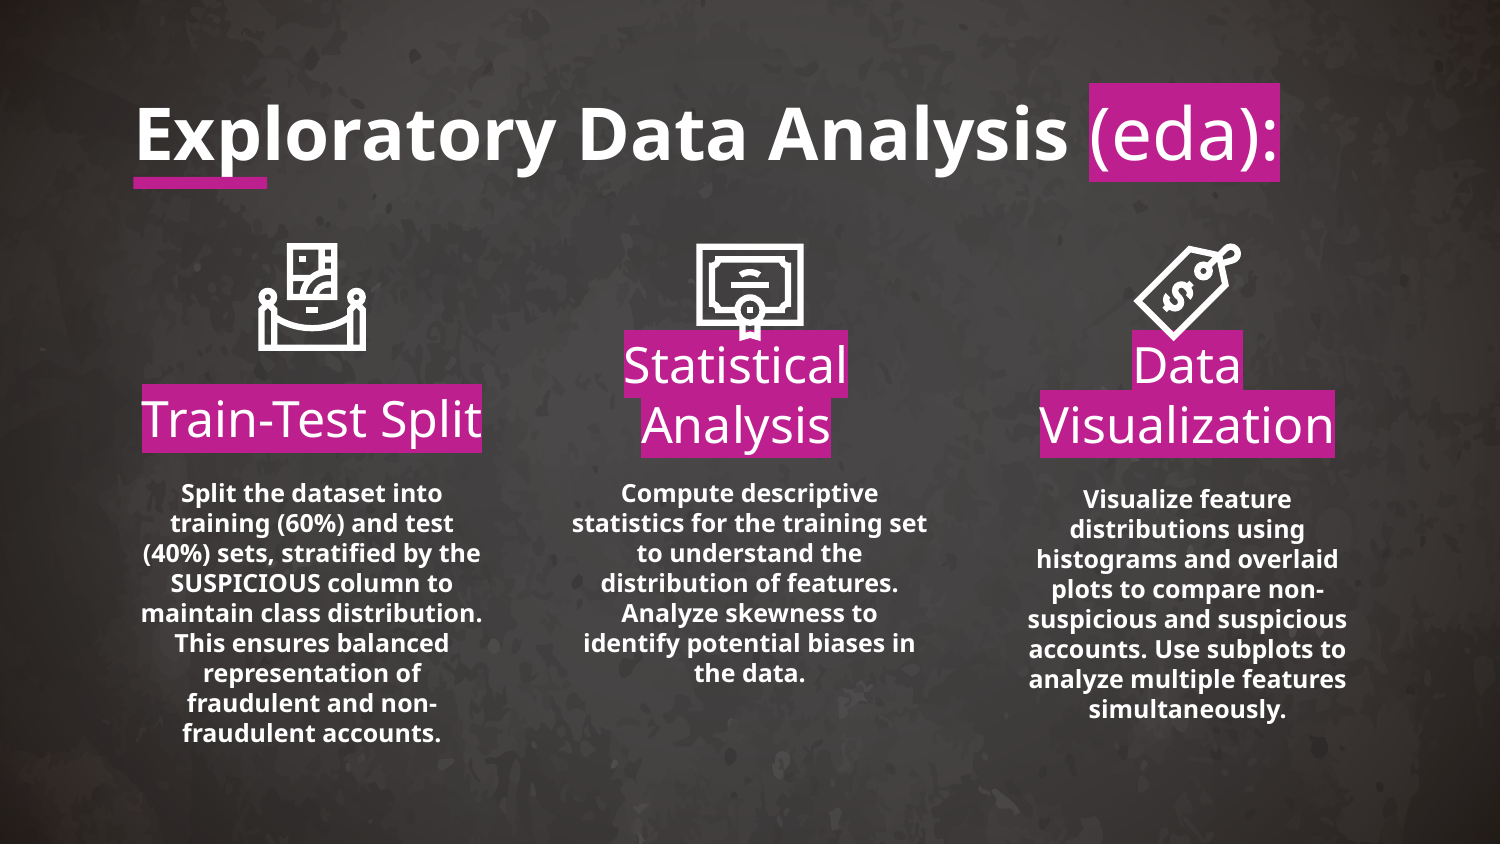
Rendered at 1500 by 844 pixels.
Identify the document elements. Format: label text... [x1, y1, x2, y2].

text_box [695, 243, 805, 342]
title Exploratory Data Analysis (eda): [118, 72, 1382, 167]
subtitle Data Visualization [993, 374, 1382, 469]
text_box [1133, 243, 1242, 342]
subtitle Train-Test Split [118, 368, 507, 463]
subtitle Statistical Analysis [528, 374, 944, 469]
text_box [258, 243, 367, 352]
subtitle Split the dataset into training (60%) and test (40%) sets, stratified by the SUSPICIOUS column to maintain class distribution. This ensures balanced representation of fraudulent and non-fraudulent accounts. [118, 463, 507, 717]
picture [0, 0, 1500, 844]
subtitle Visualize feature distributions using histograms and overlaid plots to compare non-suspicious and suspicious accounts. Use subplots to analyze multiple features simultaneously. [993, 469, 1382, 717]
subtitle Compute descriptive statistics for the training set to understand the distribution of features. Analyze skewness to identify potential biases in the data. [555, 469, 944, 717]
text_box [133, 176, 268, 189]
